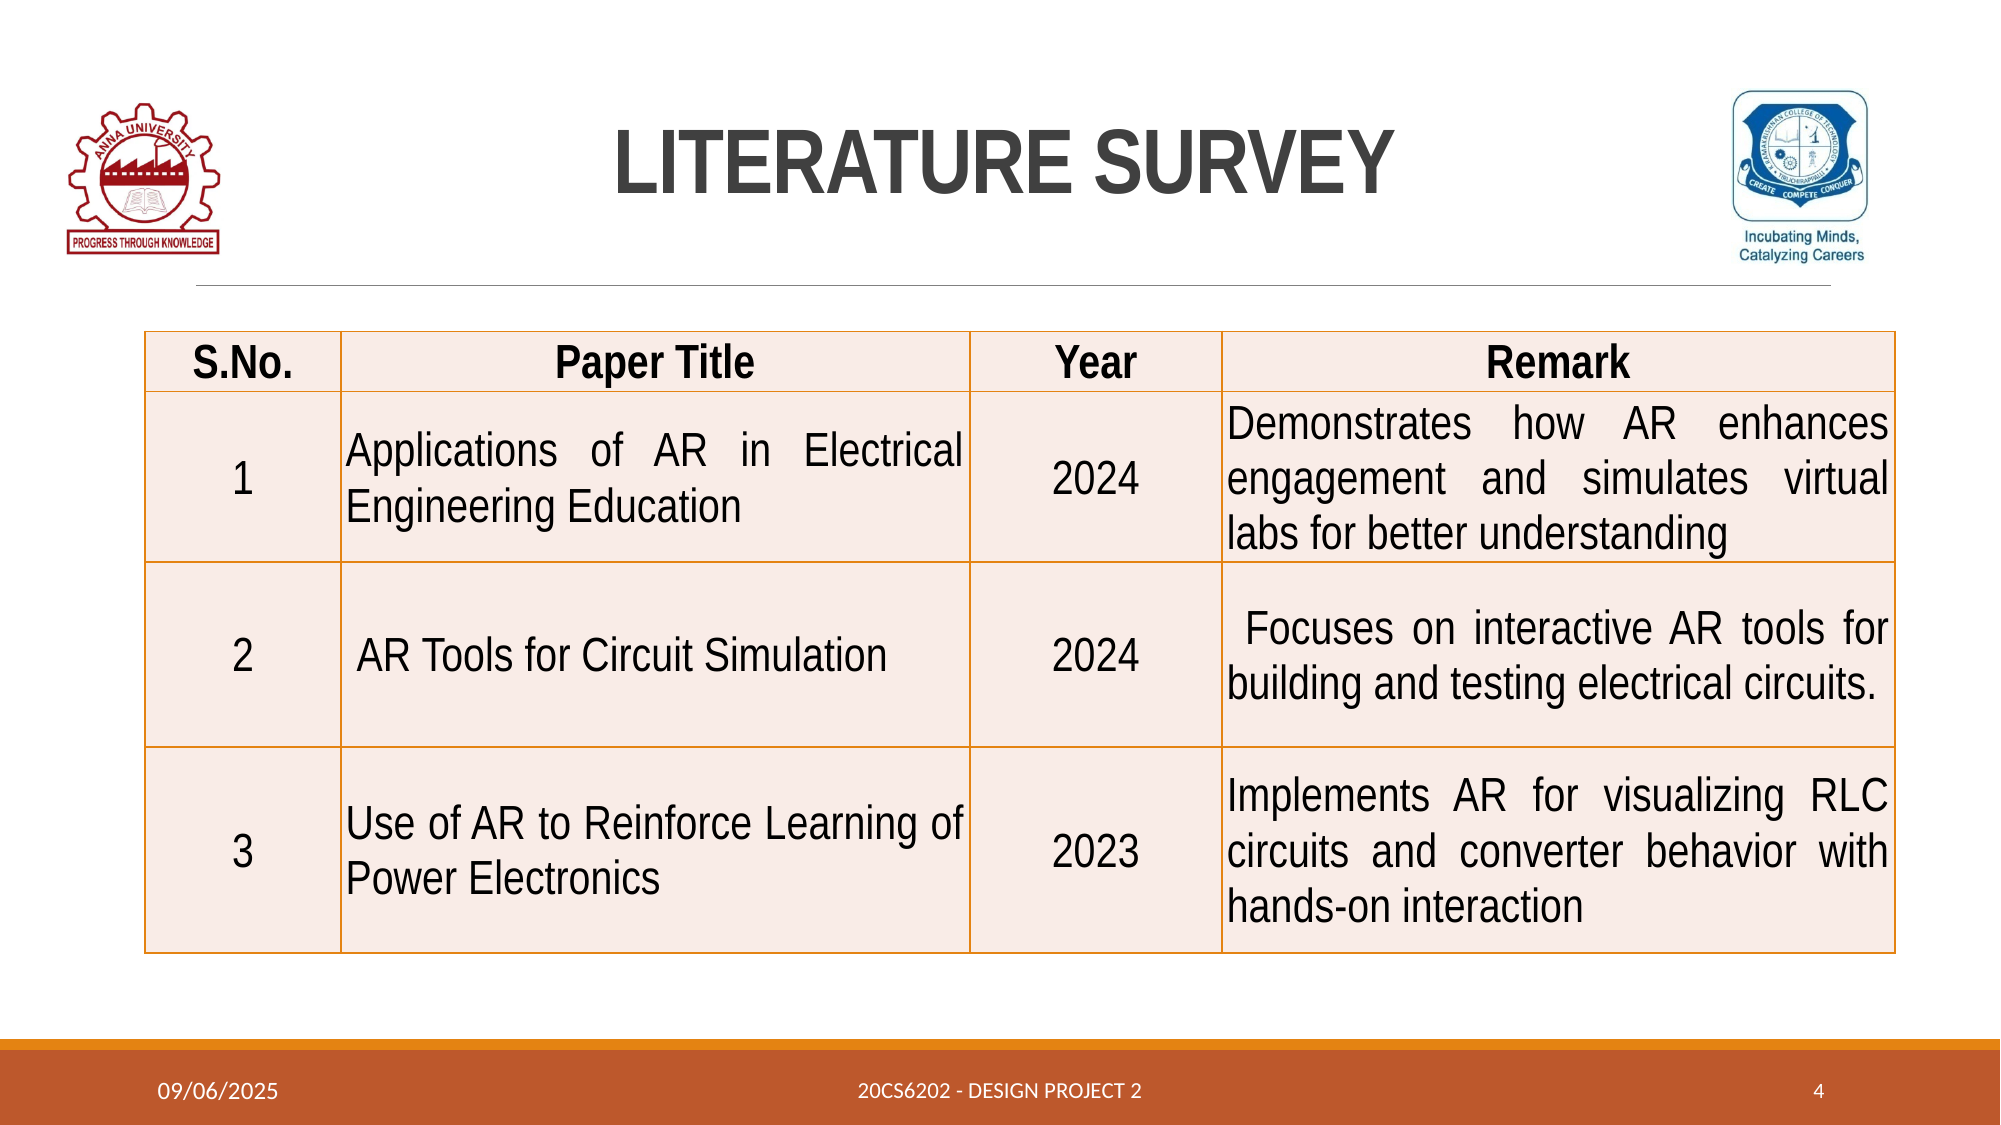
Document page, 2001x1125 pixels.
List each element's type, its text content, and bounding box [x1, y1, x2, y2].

table_header Remark [1223, 332, 1894, 391]
picture [62, 98, 224, 257]
footer 20CS6202 - DESIGN PROJECT 2 [604, 1059, 1396, 1120]
picture [1731, 88, 1870, 267]
table_cell 2023 [971, 748, 1221, 952]
table_header S.No. [146, 332, 340, 391]
table_cell 2024 [971, 392, 1221, 561]
table_cell 2024 [971, 563, 1221, 746]
table_cell Use of AR to Reinforce Learning of Power Electronics [342, 748, 969, 952]
table_header Paper Title [342, 332, 969, 391]
table_cell 1 [146, 392, 340, 561]
slide_number 4 [1624, 1059, 1840, 1120]
table_cell Applications of AR in Electrical Engineering Education [342, 392, 969, 561]
table_header Year [971, 332, 1221, 391]
text_box 09/06/2025 [142, 1066, 532, 1112]
table_cell Focuses on interactive AR tools for building and testing electrical circuits. [1223, 563, 1894, 746]
title LITERATURE SURVEY [180, 47, 1830, 285]
table_cell 2 [146, 563, 340, 746]
table_cell Implements AR for visualizing RLC circuits and converter behavior with hands-on interaction [1223, 748, 1894, 952]
table_cell 3 [146, 748, 340, 952]
table_cell Demonstrates how AR enhances engagement and simulates virtual labs for better understanding [1223, 392, 1894, 561]
table_cell AR Tools for Circuit Simulation [342, 563, 969, 746]
